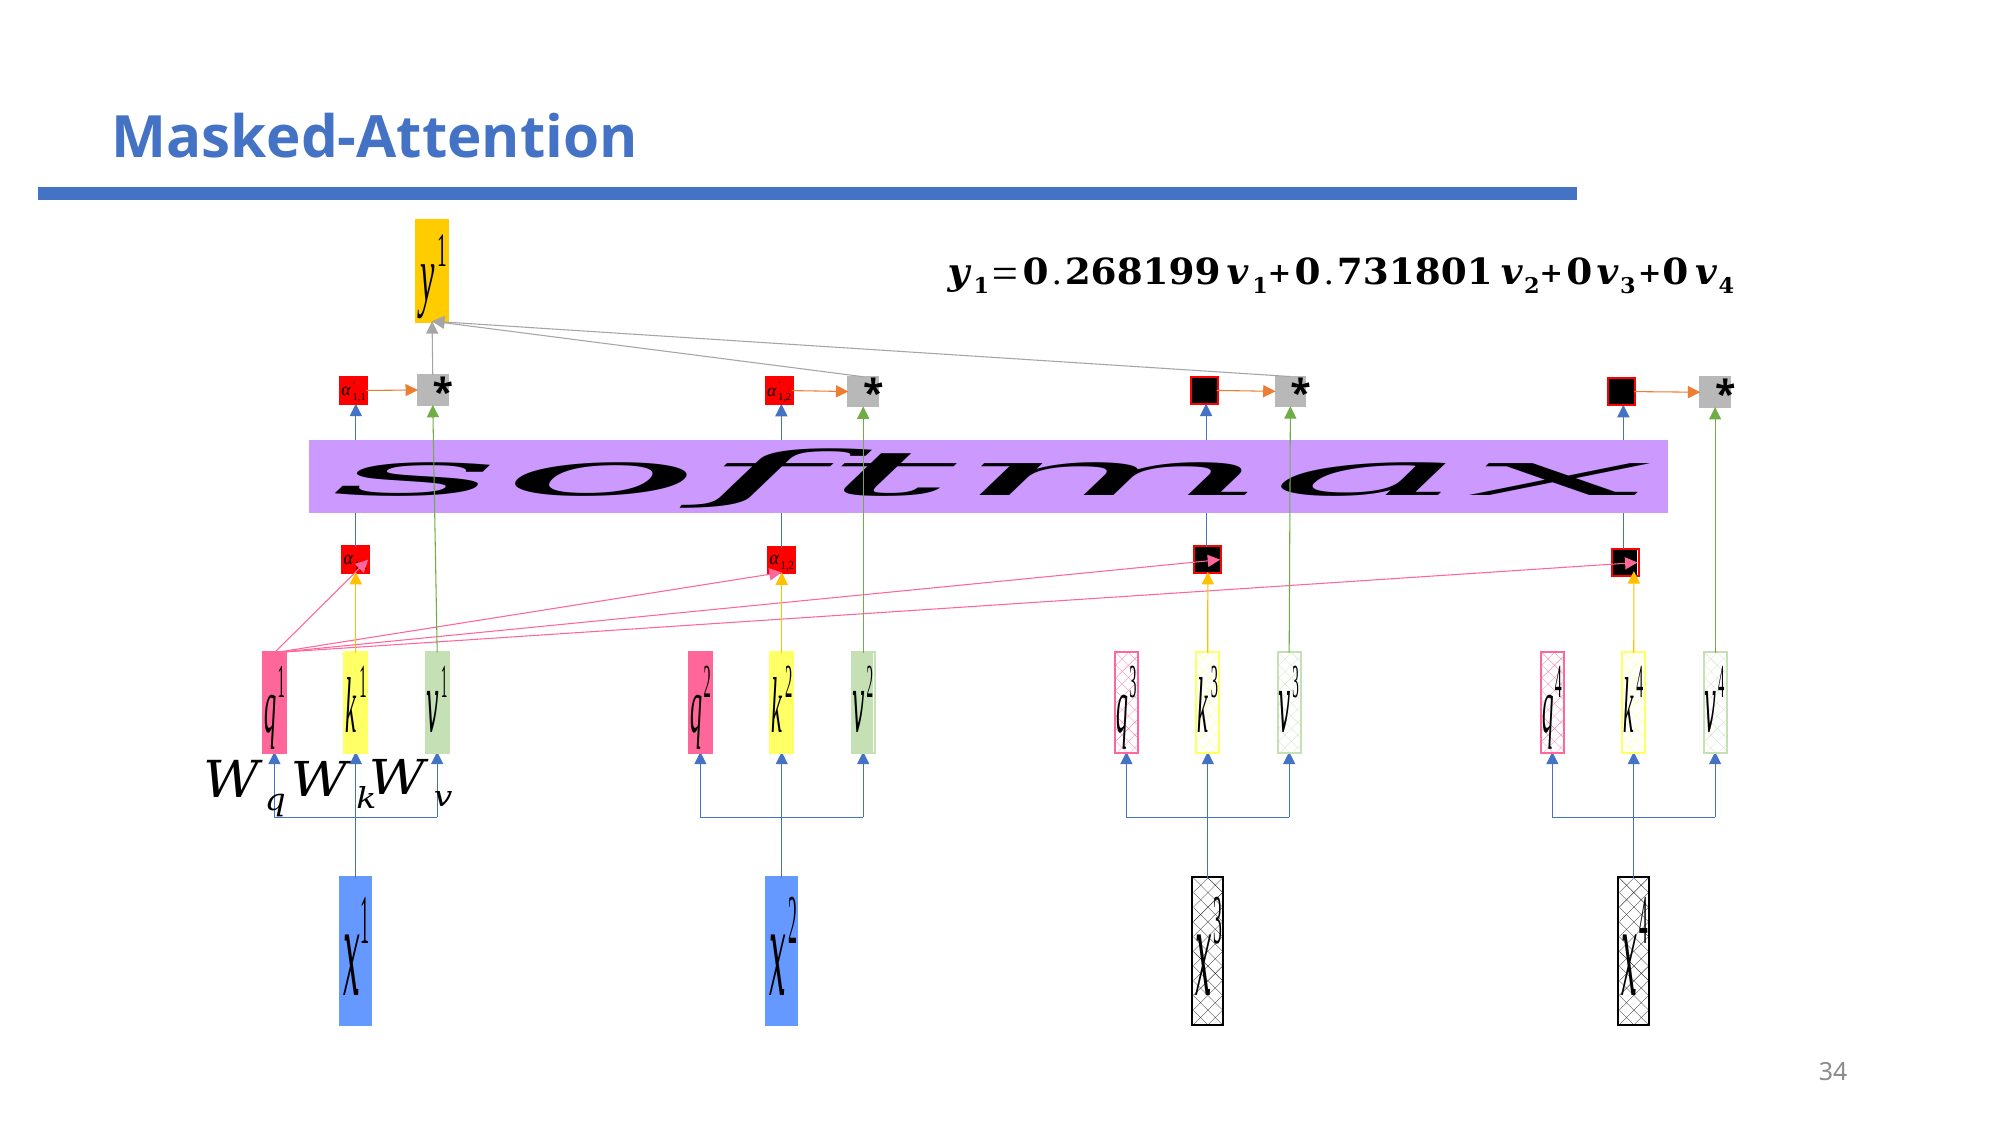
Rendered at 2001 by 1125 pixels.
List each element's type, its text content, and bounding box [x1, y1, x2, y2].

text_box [438, 571, 863, 653]
text_box Masked-Attention [96, 91, 1300, 177]
text_box * [1275, 376, 1306, 407]
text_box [1608, 379, 1634, 549]
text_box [264, 652, 448, 1025]
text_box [864, 571, 1289, 653]
slide_number 34 [1412, 1042, 1863, 1103]
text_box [432, 404, 438, 653]
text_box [1542, 652, 1726, 1025]
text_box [432, 321, 1291, 377]
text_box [767, 378, 792, 548]
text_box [1291, 571, 1617, 653]
text_box * [417, 374, 449, 406]
text_box * [1699, 376, 1731, 408]
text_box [1191, 377, 1217, 548]
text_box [274, 571, 432, 653]
text_box * [847, 377, 879, 407]
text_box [690, 653, 874, 1025]
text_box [1115, 653, 1300, 1025]
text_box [341, 377, 367, 548]
